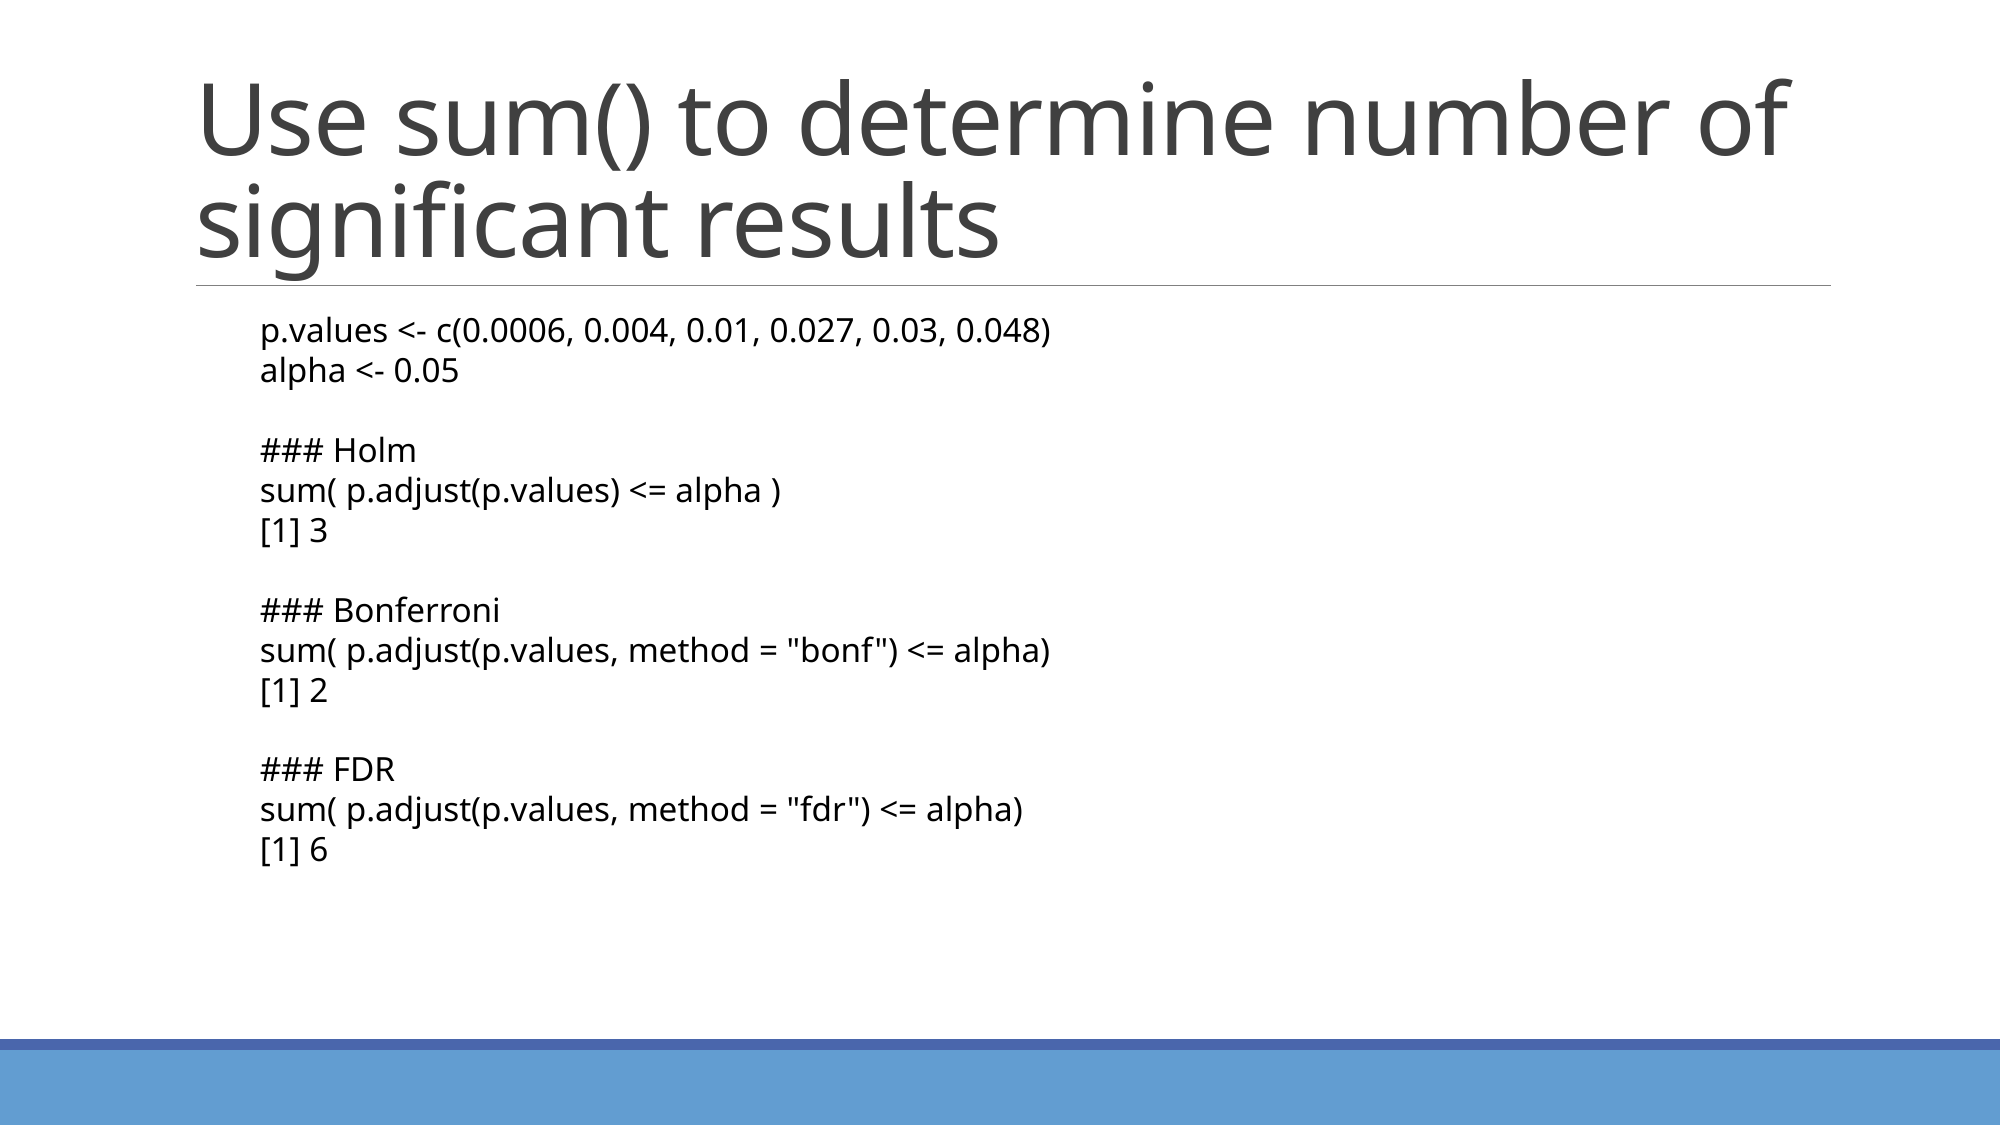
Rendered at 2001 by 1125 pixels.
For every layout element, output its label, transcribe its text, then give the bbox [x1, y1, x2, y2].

title Use sum() to determine number of significant results [180, 47, 1830, 285]
text_box p.values <- c(0.0006, 0.004, 0.01, 0.027, 0.03, 0.048) alpha <- 0.05 ### Holm sum( p.adjust(p.values) <= alpha ) [1] 3 ### Bonferroni sum( p.adjust(p.values, method = "bonf") <= alpha) [1] 2 ### FDR sum( p.adjust(p.values, method = "fdr") <= alpha) [1] 6 [245, 302, 1830, 996]
